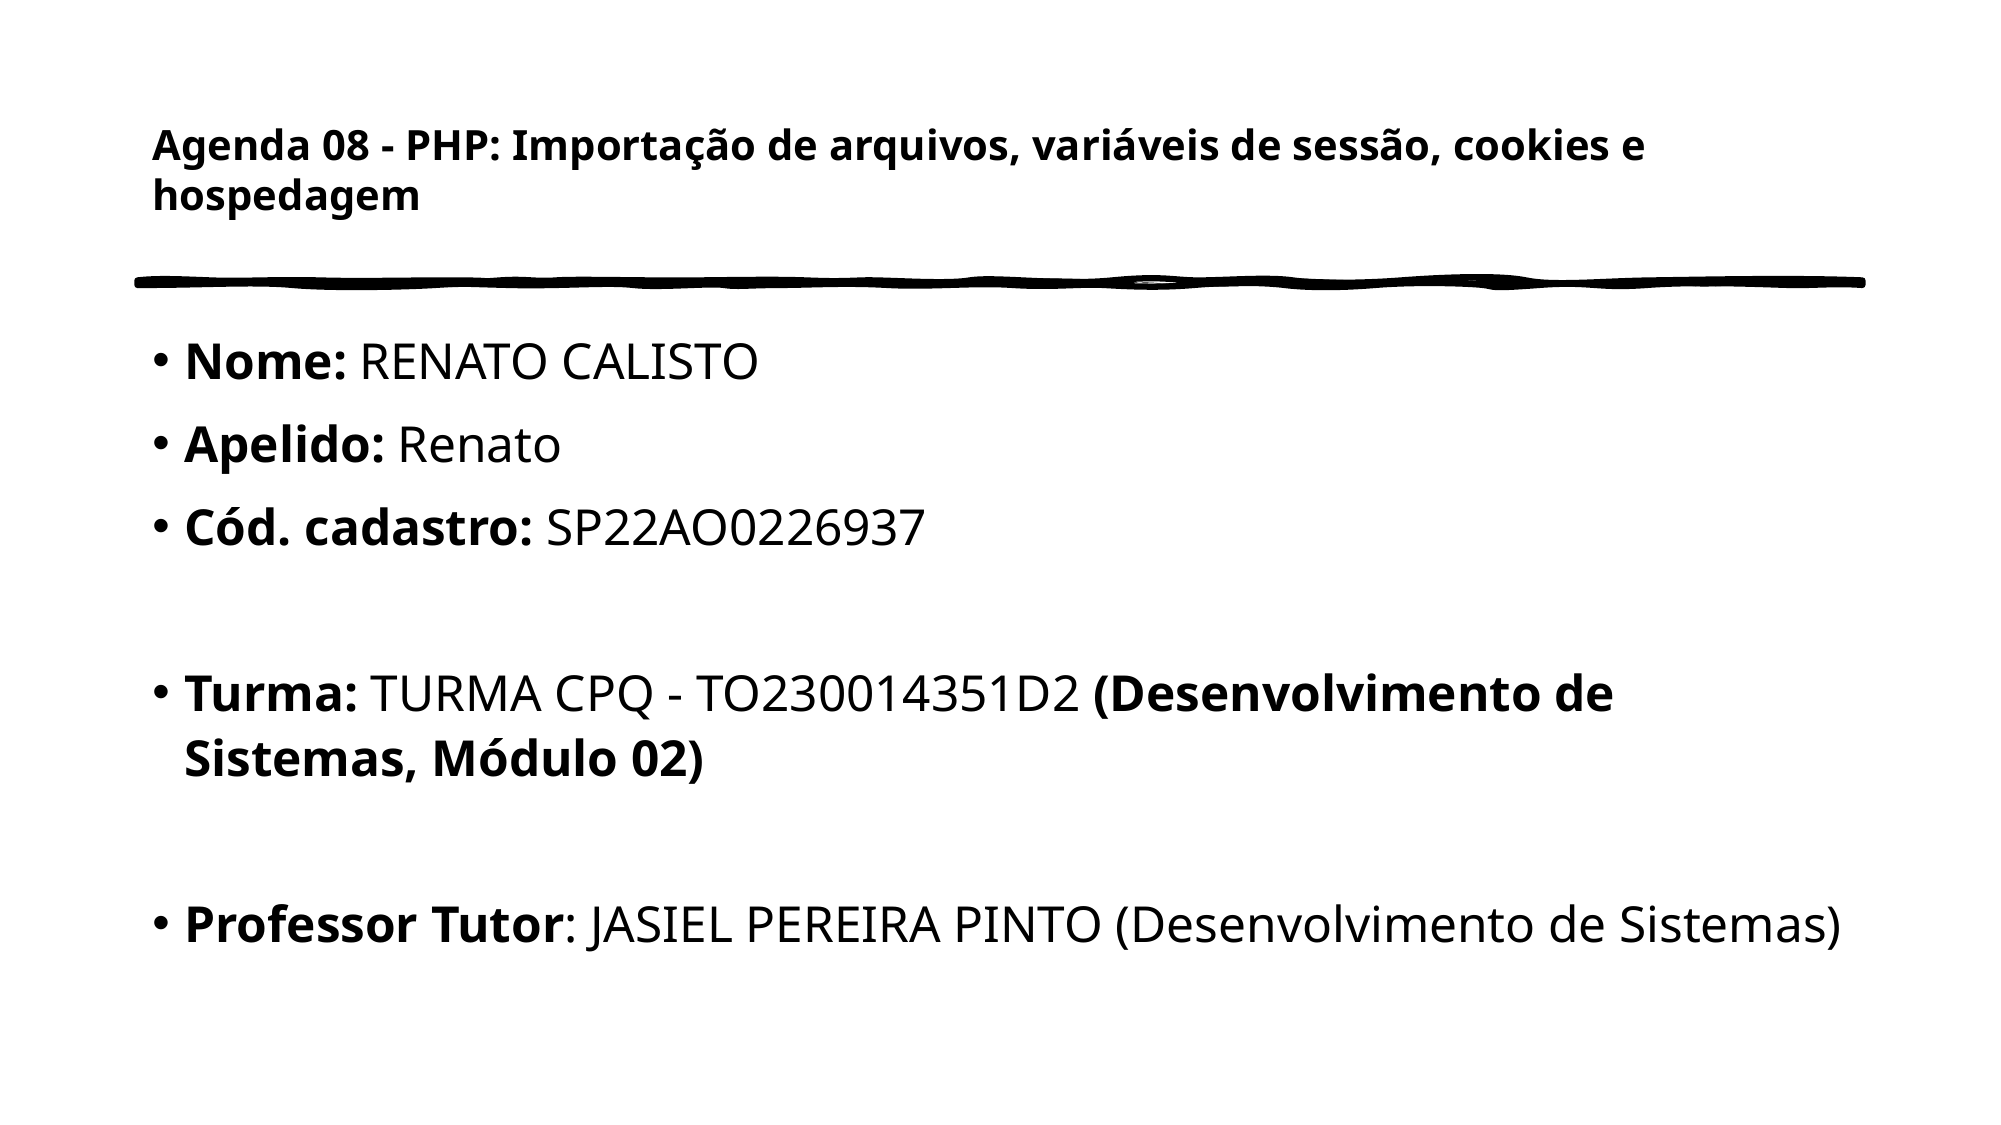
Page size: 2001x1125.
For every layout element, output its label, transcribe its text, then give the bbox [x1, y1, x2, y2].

list Nome: RENATO CALISTO Apelido: Renato Cód. cadastro: SP22AO0226937 Turma: TURMA CPQ - TO230014351D2 (Desenvolvimento de Sistemas, Módulo 02) Professor Tutor: JASIEL PEREIRA PINTO (Desenvolvimento de Sistemas) [137, 316, 1863, 1014]
title Agenda 08 - PHP: Importação de arquivos, variáveis de sessão, cookies e hospedagem [137, 59, 1863, 278]
